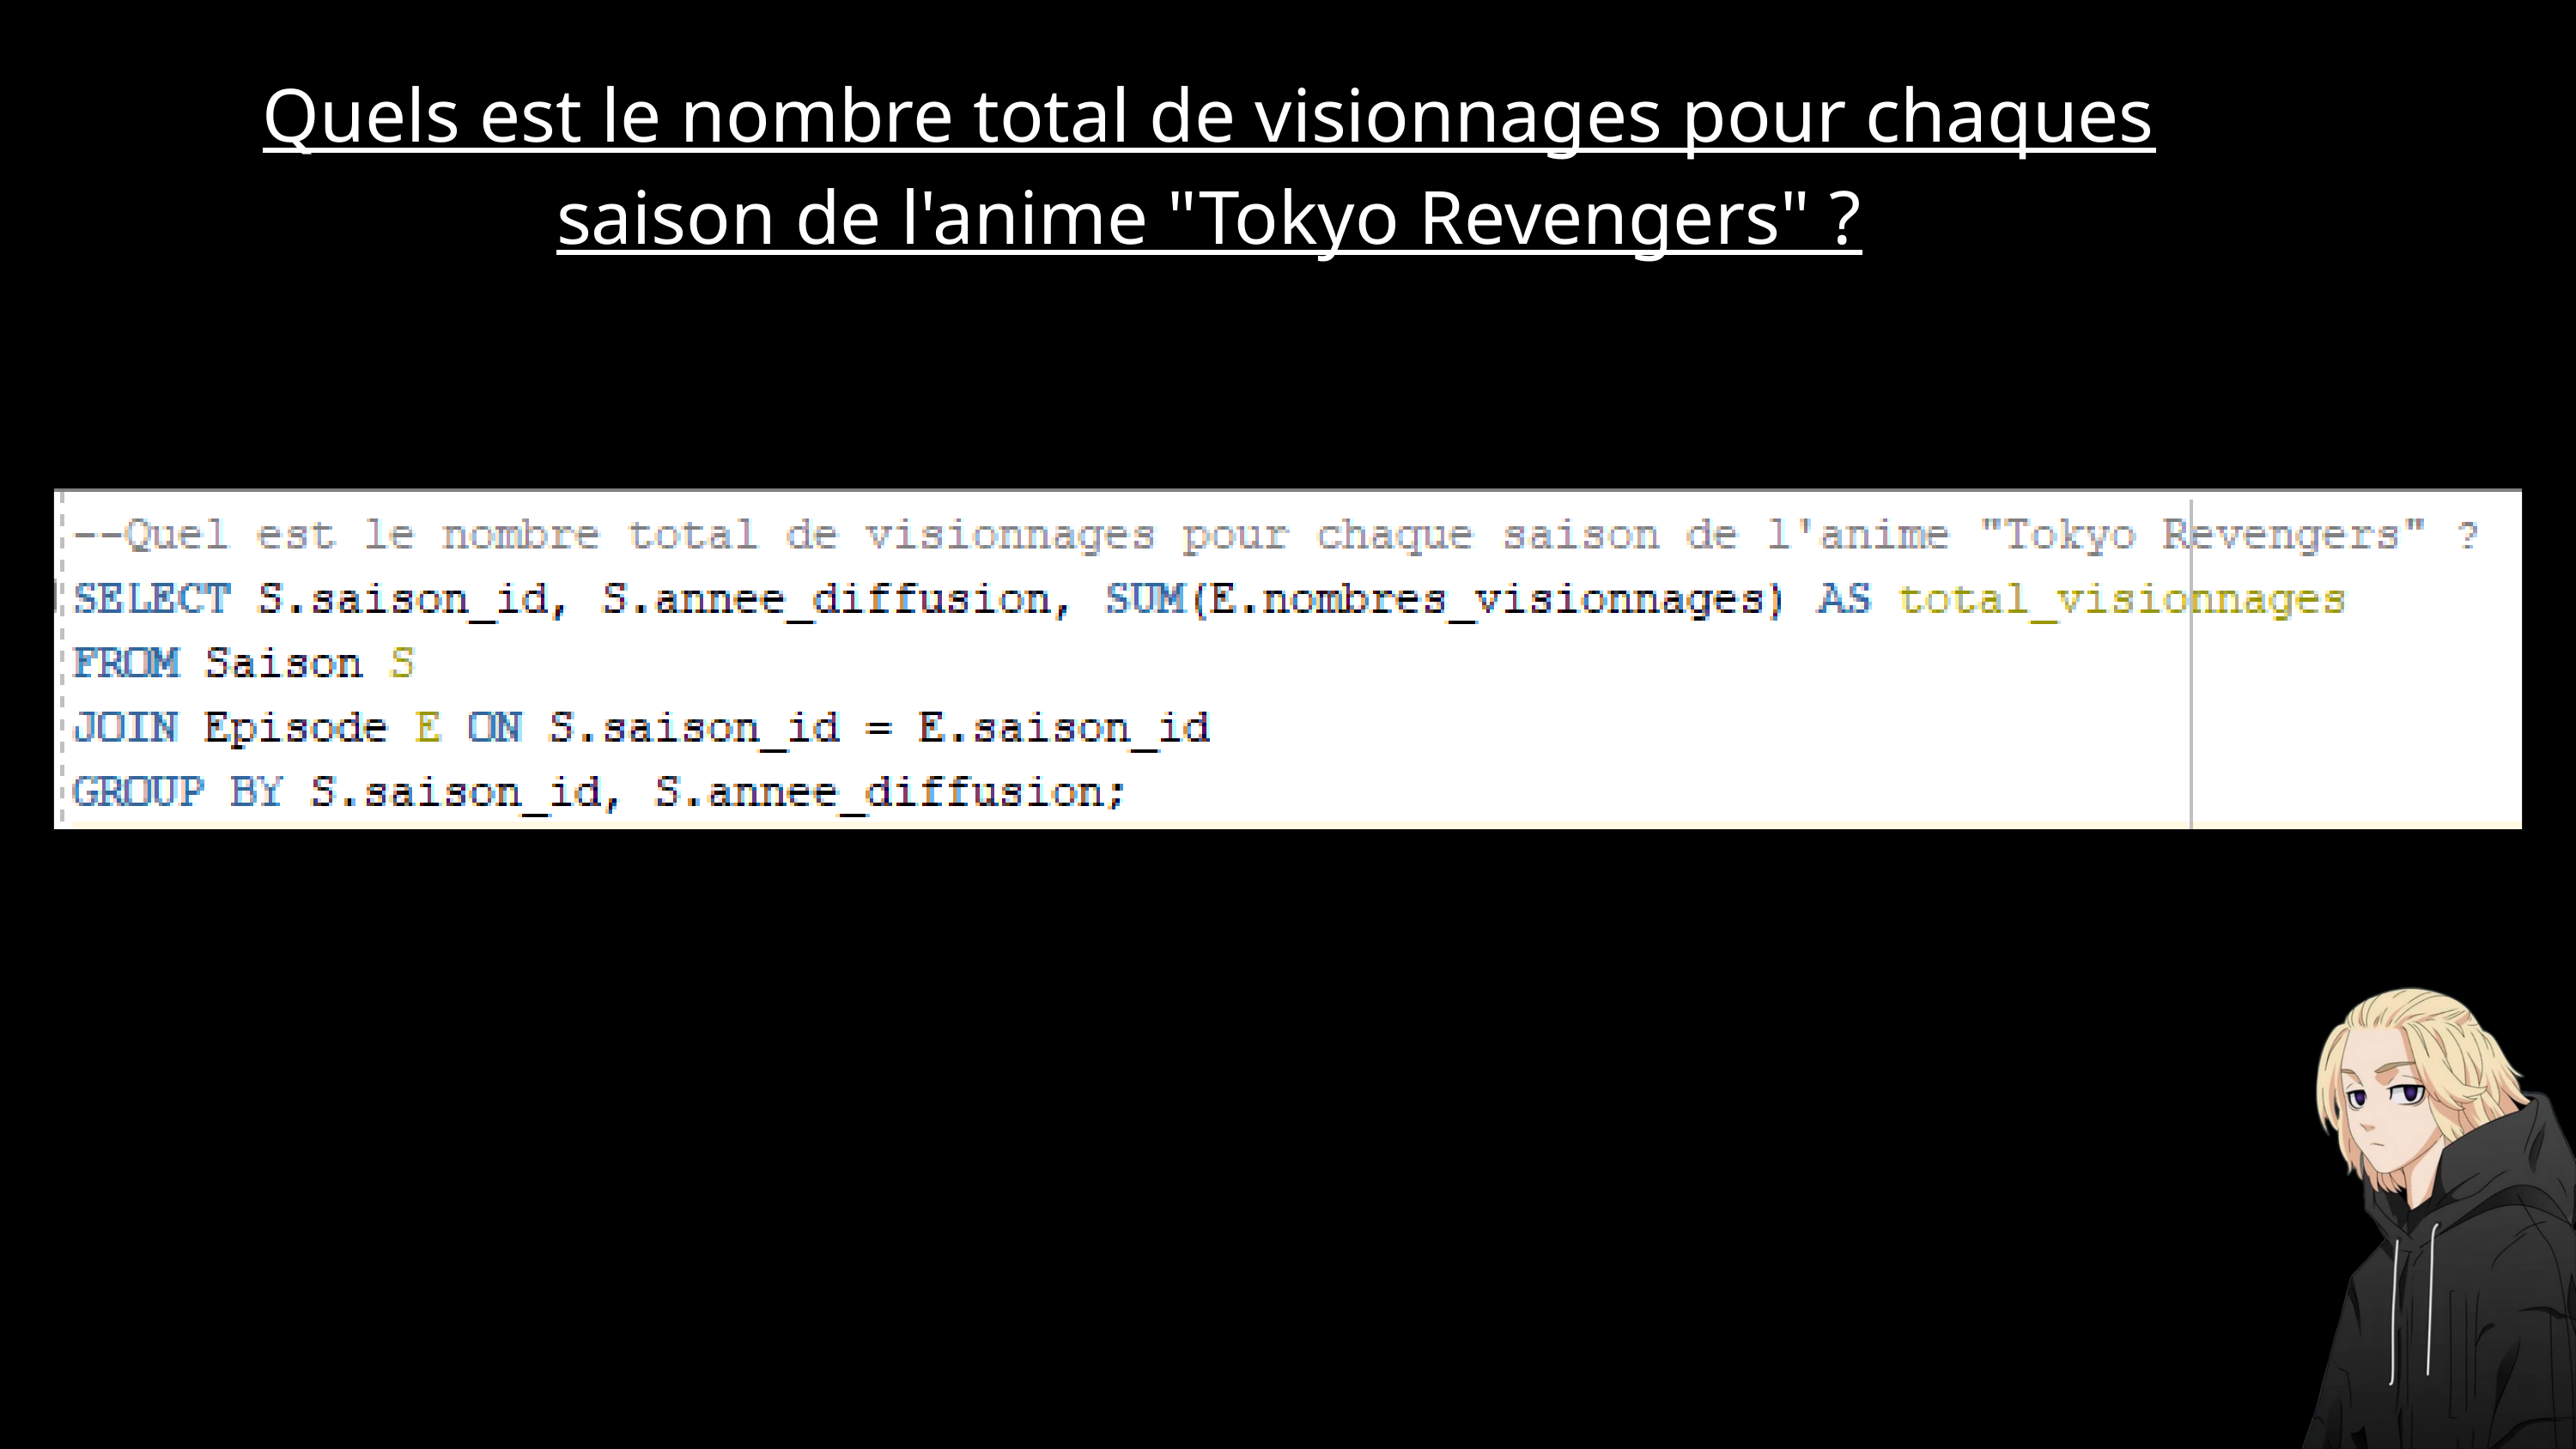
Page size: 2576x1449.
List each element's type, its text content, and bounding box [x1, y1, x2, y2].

text_box [2104, 976, 2576, 1449]
text_box Quels est le nombre total de visionnages pour chaques saison de l'anime "Tokyo Revengers" ? [191, 53, 2229, 259]
text_box [53, 488, 2523, 829]
